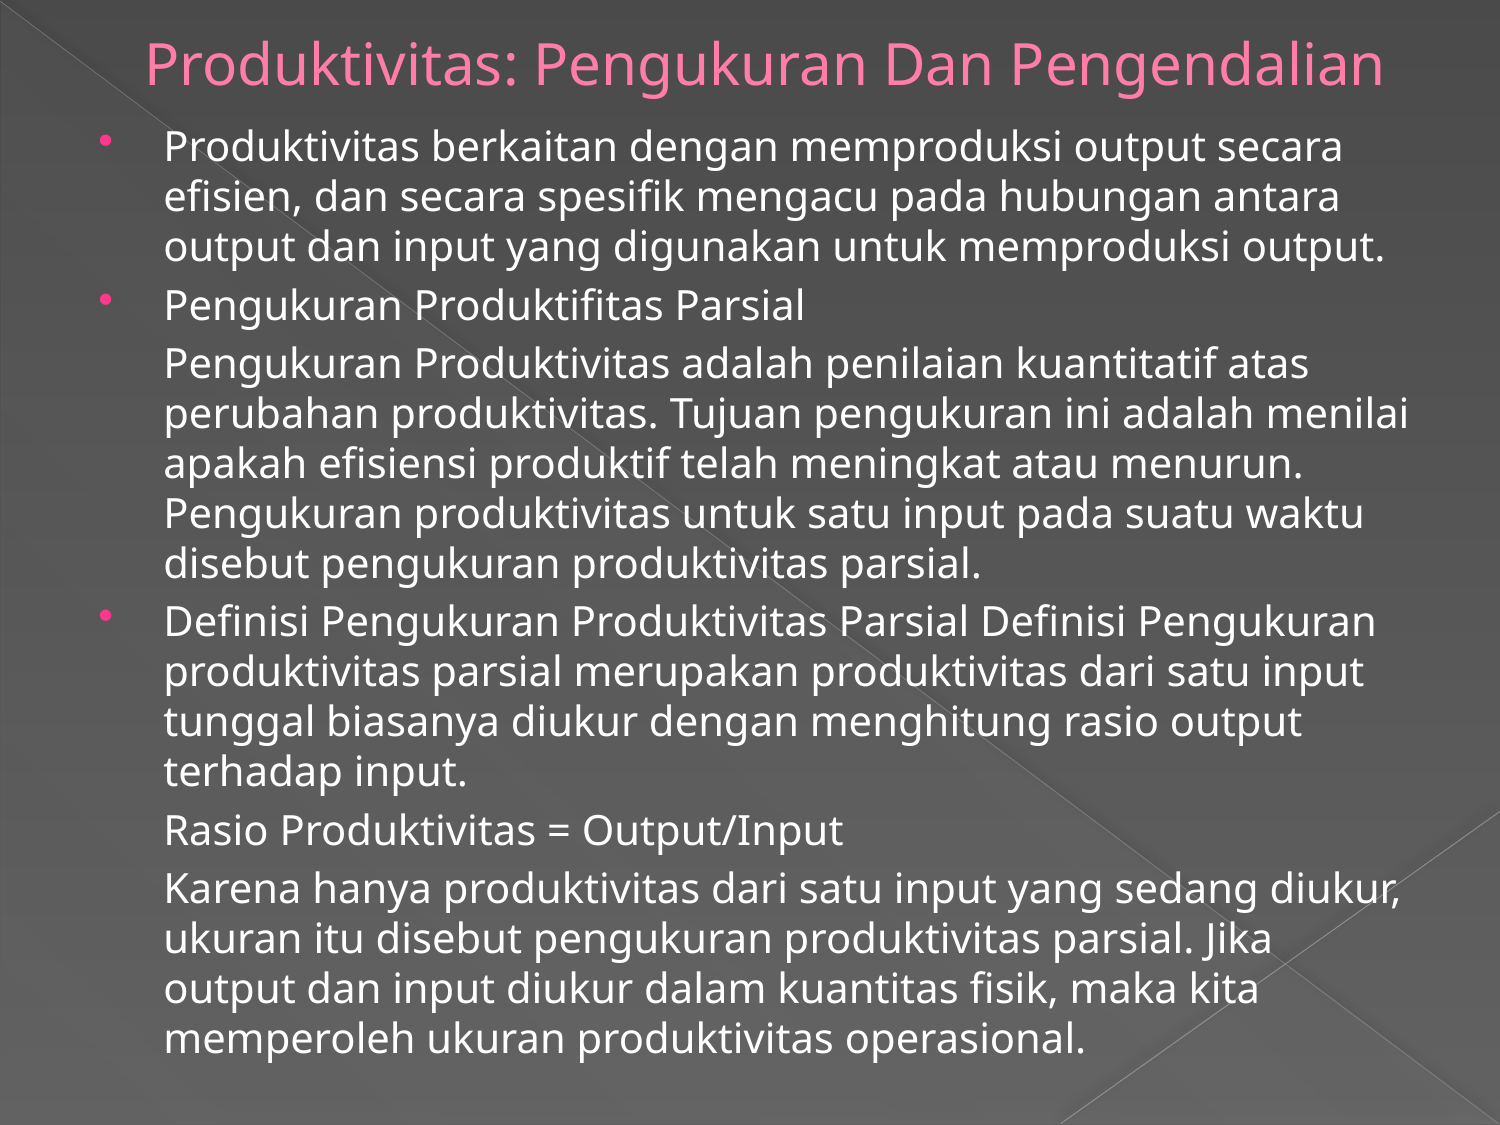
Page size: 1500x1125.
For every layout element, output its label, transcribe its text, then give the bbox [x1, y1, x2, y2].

list Produktivitas berkaitan dengan memproduksi output secara efisien, dan secara spesifik mengacu pada hubungan antara output dan input yang digunakan untuk memproduksi output. Pengukuran Produktifitas Parsial Pengukuran Produktivitas adalah penilaian kuantitatif atas perubahan produktivitas. Tujuan pengukuran ini adalah menilai apakah efisiensi produktif telah meningkat atau menurun. Pengukuran produktivitas untuk satu input pada suatu waktu disebut pengukuran produktivitas parsial. Definisi Pengukuran Produktivitas Parsial Definisi Pengukuran produktivitas parsial merupakan produktivitas dari satu input tunggal biasanya diukur dengan menghitung rasio output terhadap input. Rasio Produktivitas = Output/Input Karena hanya produktivitas dari satu input yang sedang diukur, ukuran itu disebut pengukuran produktivitas parsial. Jika output dan input diukur dalam kuantitas fisik, maka kita memperoleh ukuran produktivitas operasional. [75, 112, 1425, 1075]
title Produktivitas: Pengukuran Dan Pengendalian [50, 0, 1463, 125]
